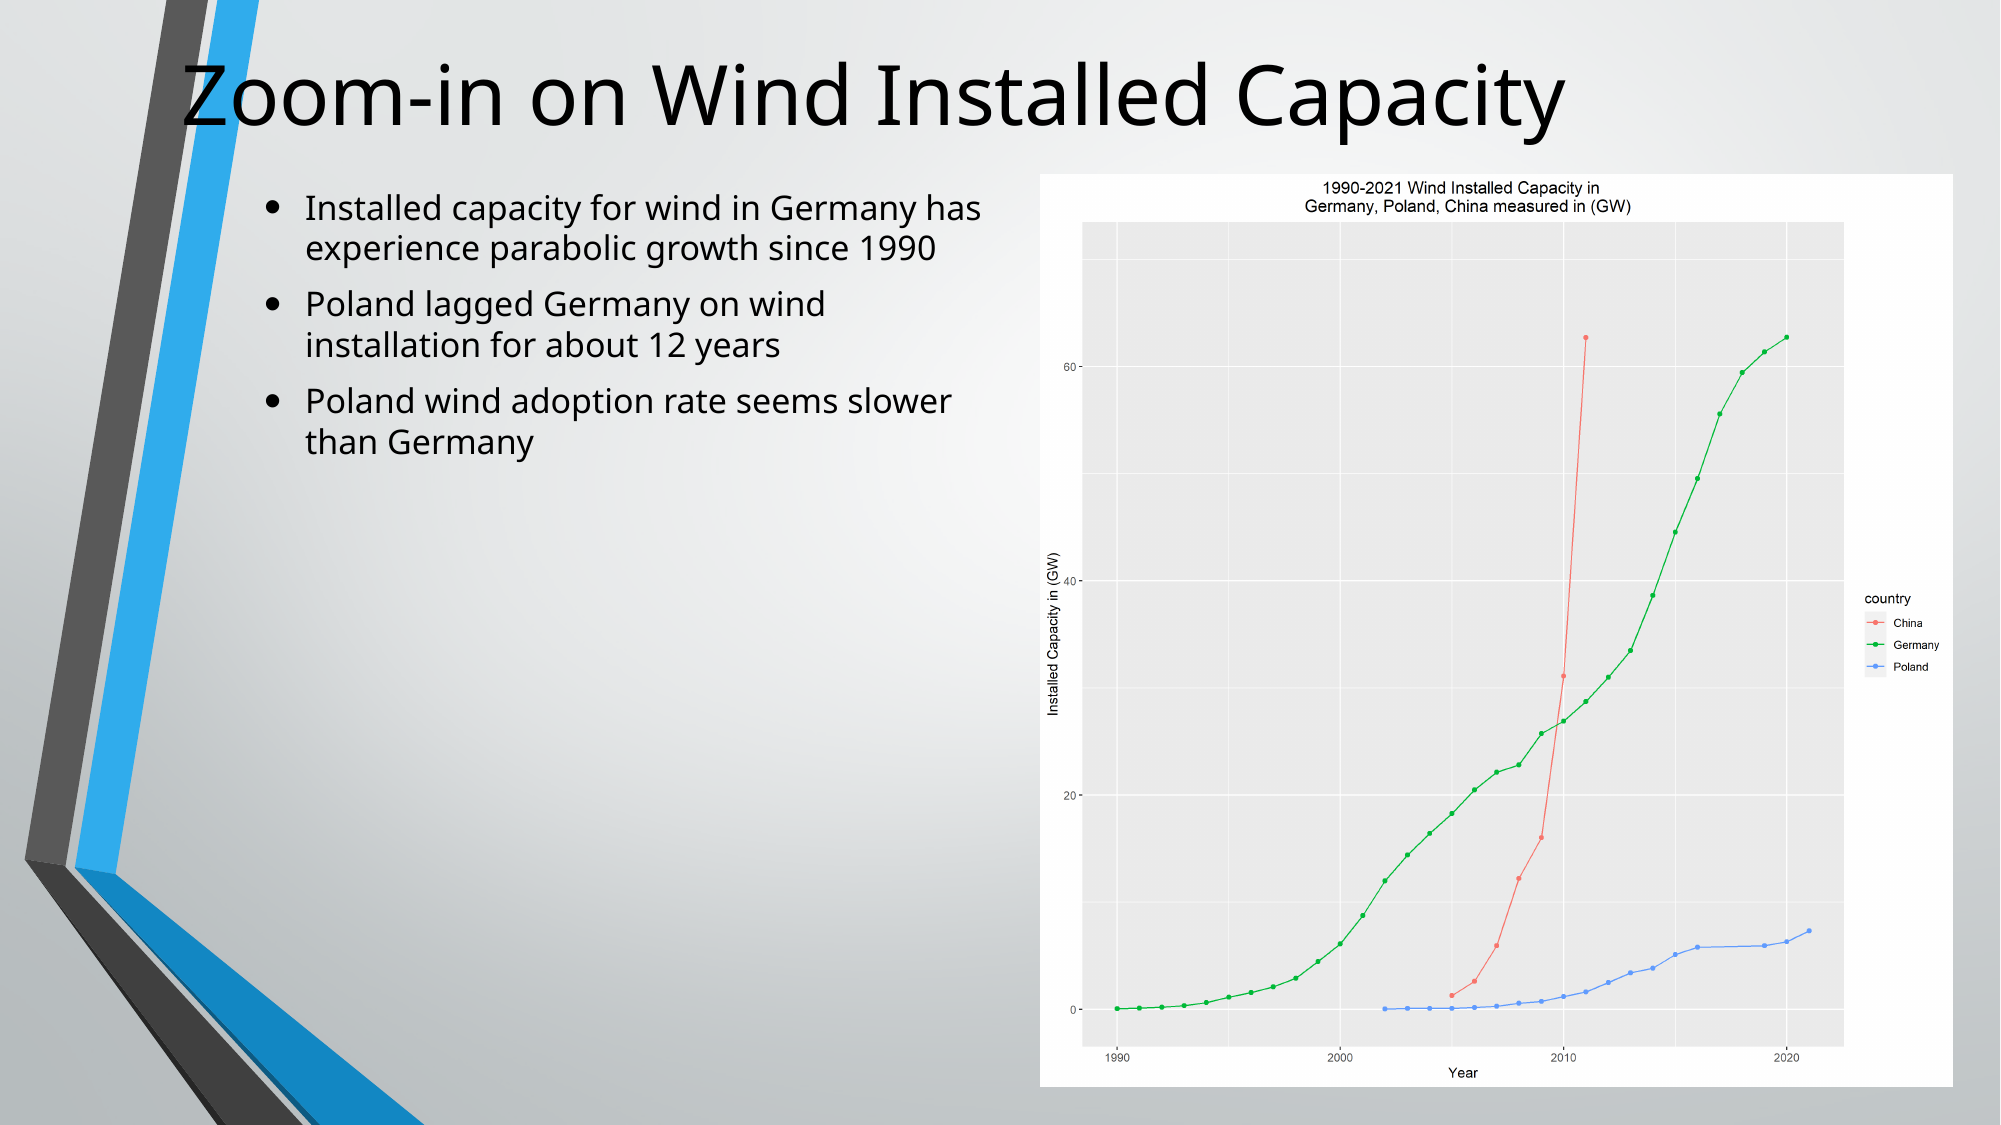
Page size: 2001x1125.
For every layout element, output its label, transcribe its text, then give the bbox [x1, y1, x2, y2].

text_box Installed capacity for wind in Germany has experience parabolic growth since 1990 Poland lagged Germany on wind installation for about 12 years Poland wind adoption rate seems slower than Germany [249, 178, 1007, 509]
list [1039, 174, 1953, 1087]
title Zoom-in on Wind Installed Capacity [52, 0, 1696, 237]
